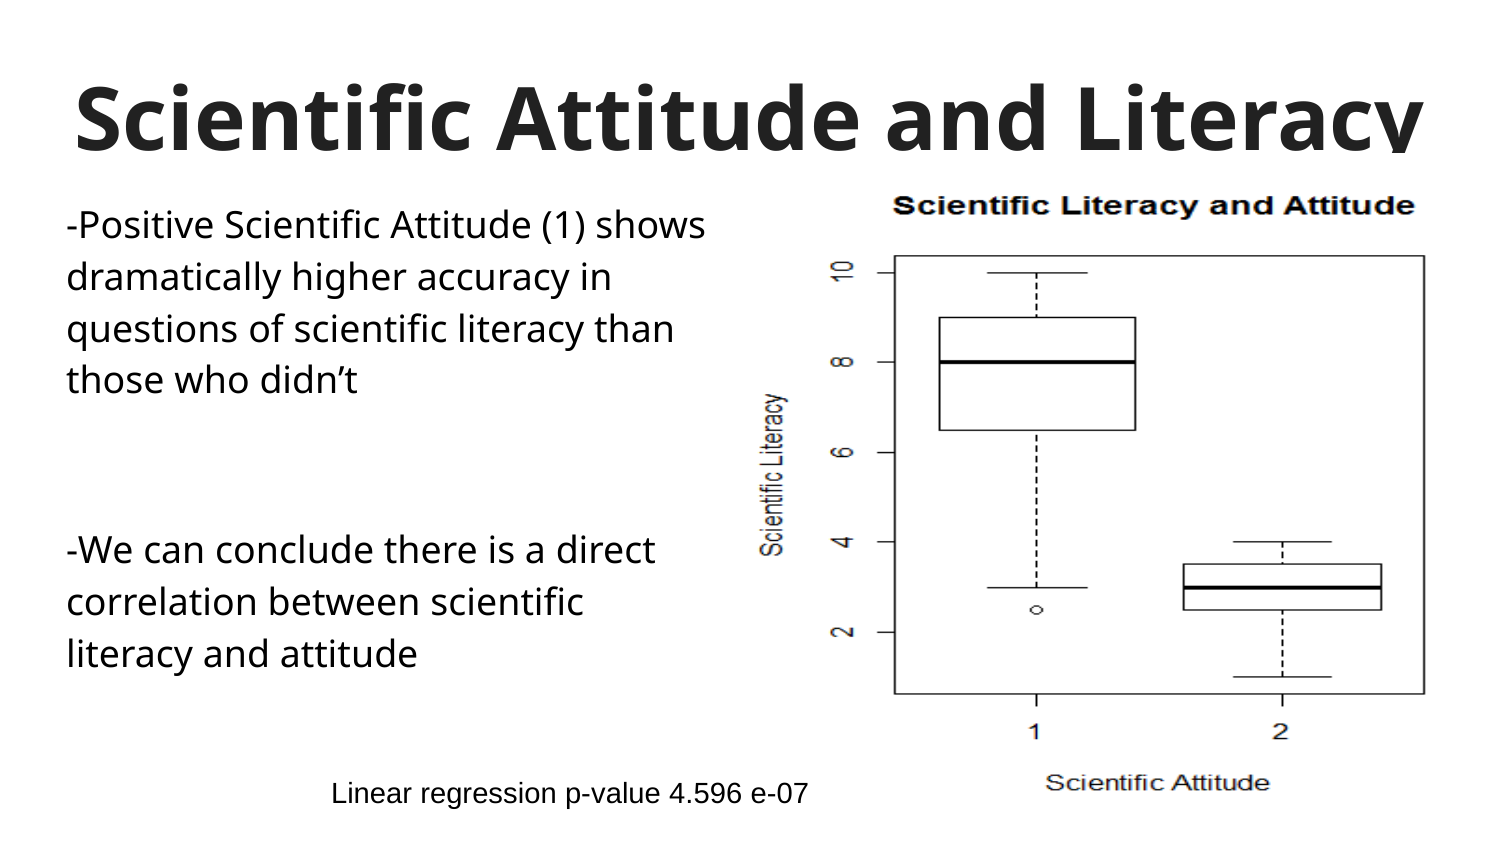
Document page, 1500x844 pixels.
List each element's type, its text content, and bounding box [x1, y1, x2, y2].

text_box Linear regression p-value 4.596 e-07 [316, 759, 744, 825]
list -Positive Scientific Attitude (1) shows dramatically higher accuracy in questions of scientific literacy than those who didn’t -We can conclude there is a direct correlation between scientific literacy and attitude [51, 179, 737, 828]
title Scientific Attitude and Literacy [51, 48, 1449, 180]
picture [748, 152, 1500, 822]
